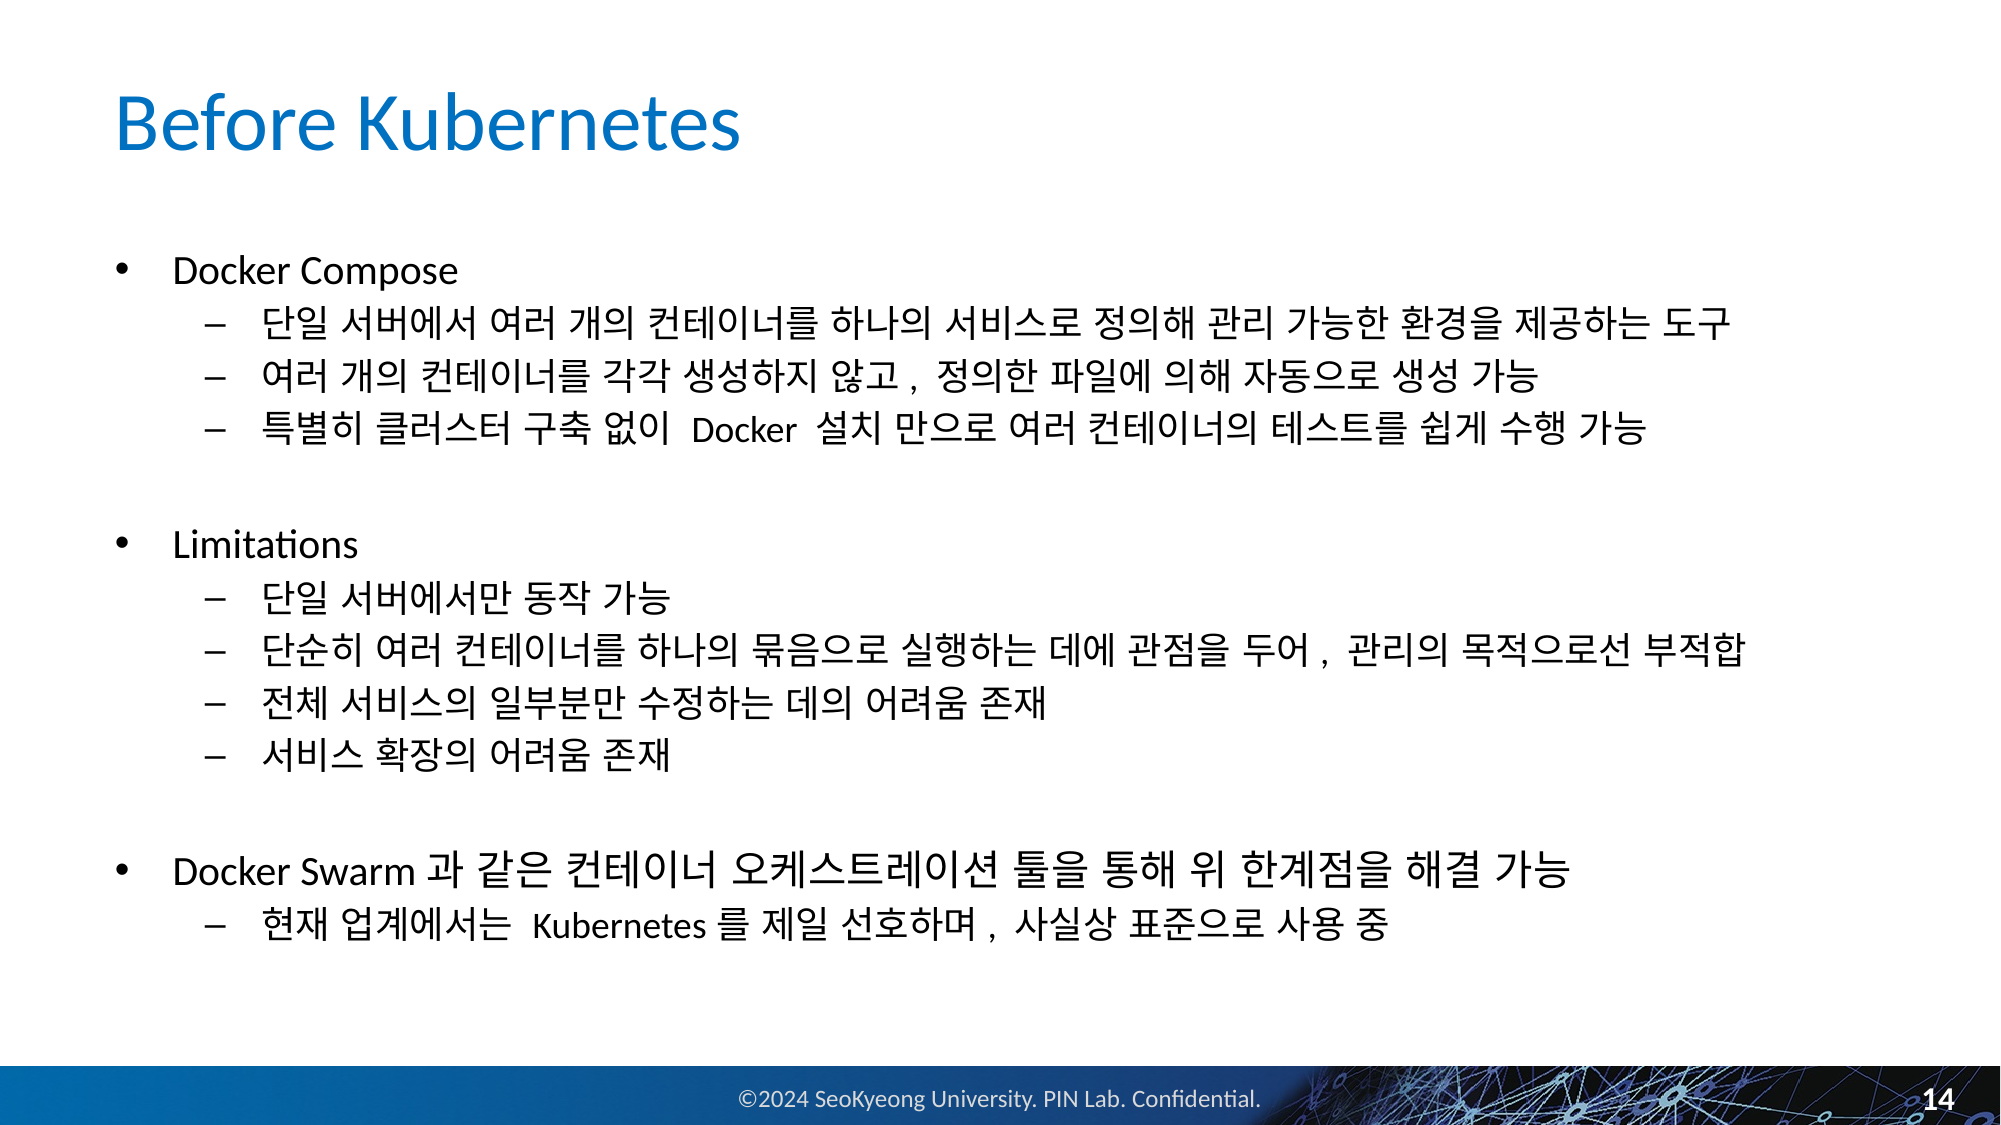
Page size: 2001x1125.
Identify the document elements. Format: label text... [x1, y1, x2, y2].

picture [0, 1066, 2001, 1125]
title Before Kubernetes [99, 45, 1745, 200]
list Docker Compose 단일 서버에서 여러 개의 컨테이너를 하나의 서비스로 정의해 관리 가능한 환경을 제공하는 도구 여러 개의 컨테이너를 각각 생성하지 않고, 정의한 파일에 의해 자동으로 생성 가능 특별히 클러스터 구축 없이 Docker 설치 만으로 여러 컨테이너의 테스트를 쉽게 수행 가능 Limitations 단일 서버에서만 동작 가능 단순히 여러 컨테이너를 하나의 묶음으로 실행하는 데에 관점을 두어, 관리의 목적으로선 부적합 전체 서비스의 일부분만 수정하는 데의 어려움 존재 서비스 확장의 어려움 존재 Docker Swarm과 같은 컨테이너 오케스트레이션 툴을 통해 위 한계점을 해결 가능 현재 업계에서는 Kubernetes를 제일 선호하며, 사실상 표준으로 사용 중 [99, 235, 1900, 1050]
slide_number 14 [1519, 1067, 1970, 1125]
